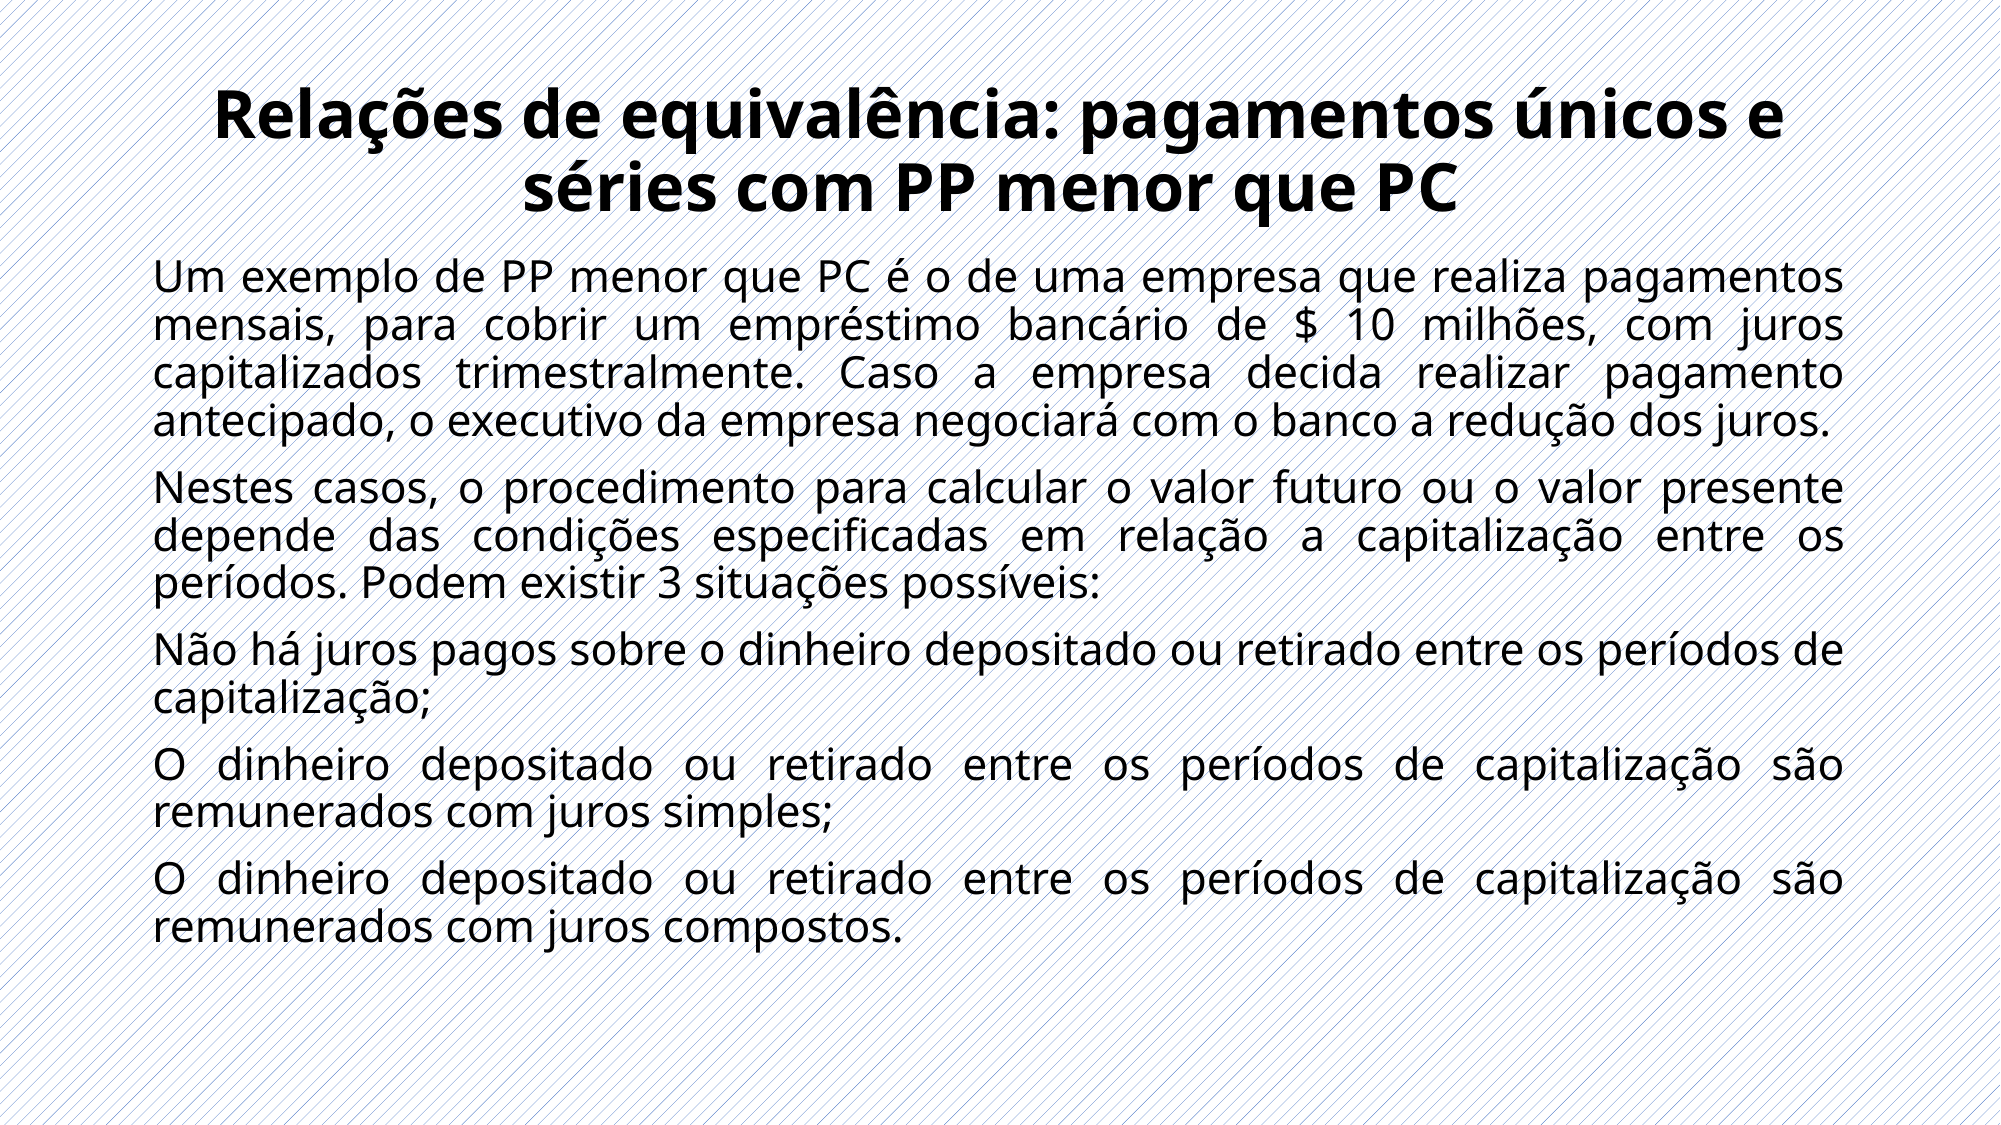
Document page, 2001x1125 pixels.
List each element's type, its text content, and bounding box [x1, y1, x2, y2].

list Um exemplo de PP menor que PC é o de uma empresa que realiza pagamentos mensais, para cobrir um empréstimo bancário de $ 10 milhões, com juros capitalizados trimestralmente. Caso a empresa decida realizar pagamento antecipado, o executivo da empresa negociará com o banco a redução dos juros. Nestes casos, o procedimento para calcular o valor futuro ou o valor presente depende das condições especificadas em relação a capitalização entre os períodos. Podem existir 3 situações possíveis: Não há juros pagos sobre o dinheiro depositado ou retirado entre os períodos de capitalização; O dinheiro depositado ou retirado entre os períodos de capitalização são remunerados com juros simples; O dinheiro depositado ou retirado entre os períodos de capitalização são remunerados com juros compostos. [137, 246, 1863, 1014]
title Relações de equivalência: pagamentos únicos e séries com PP menor que PC [137, 59, 1863, 246]
